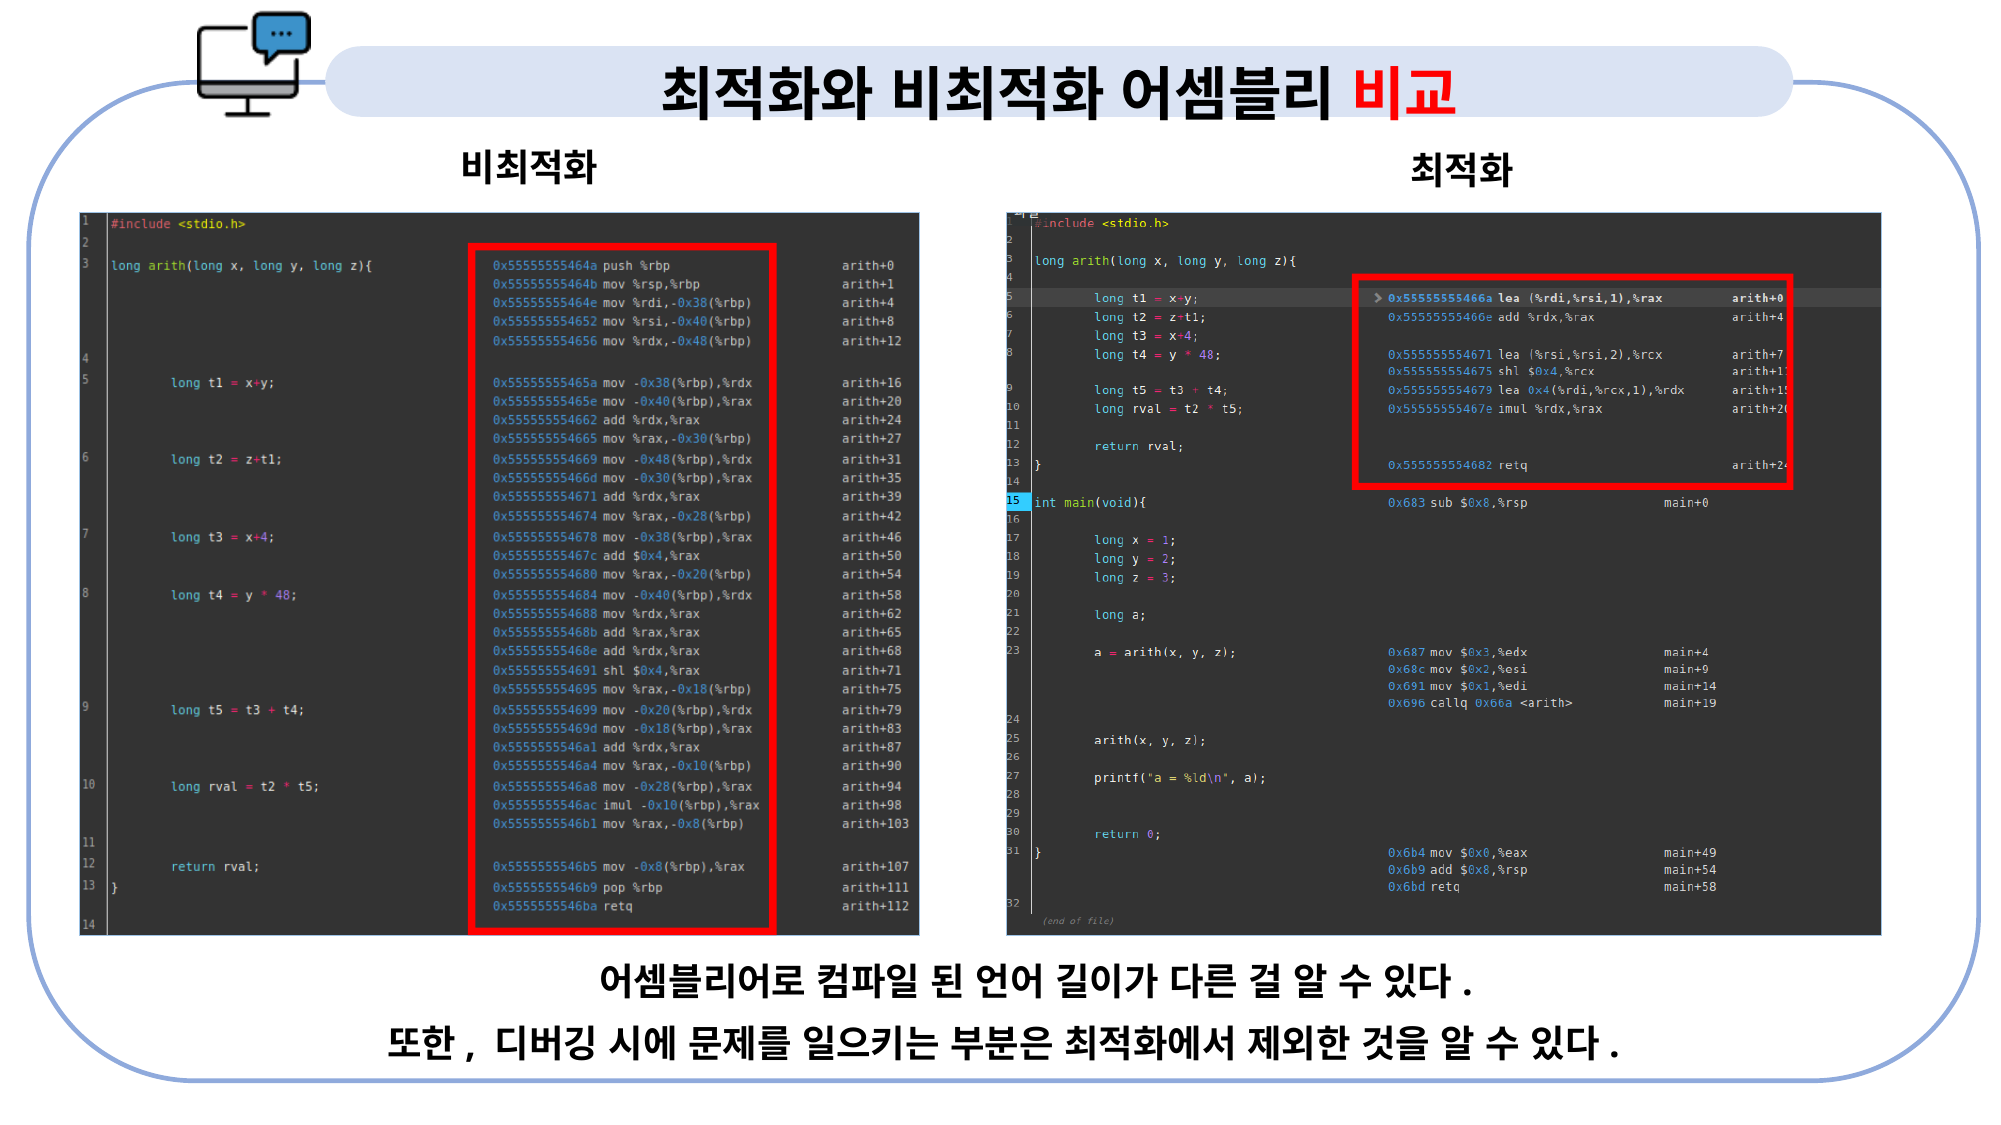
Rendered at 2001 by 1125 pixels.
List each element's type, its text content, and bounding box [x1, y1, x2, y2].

text_box 또한, 디버깅 시에 문제를 일으키는 부분은 최적화에서 제외한 것을 알 수 있다. [146, 1012, 1862, 1073]
picture [1005, 212, 1882, 936]
text_box [27, 81, 1980, 1082]
picture [79, 212, 920, 936]
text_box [197, 8, 1794, 123]
text_box 어셈블리어로 컴파일 된 언어 길이가 다른 걸 알 수 있다. [452, 950, 1620, 1011]
text_box 비최적화 [310, 136, 749, 197]
text_box 최적화 [1242, 139, 1682, 200]
